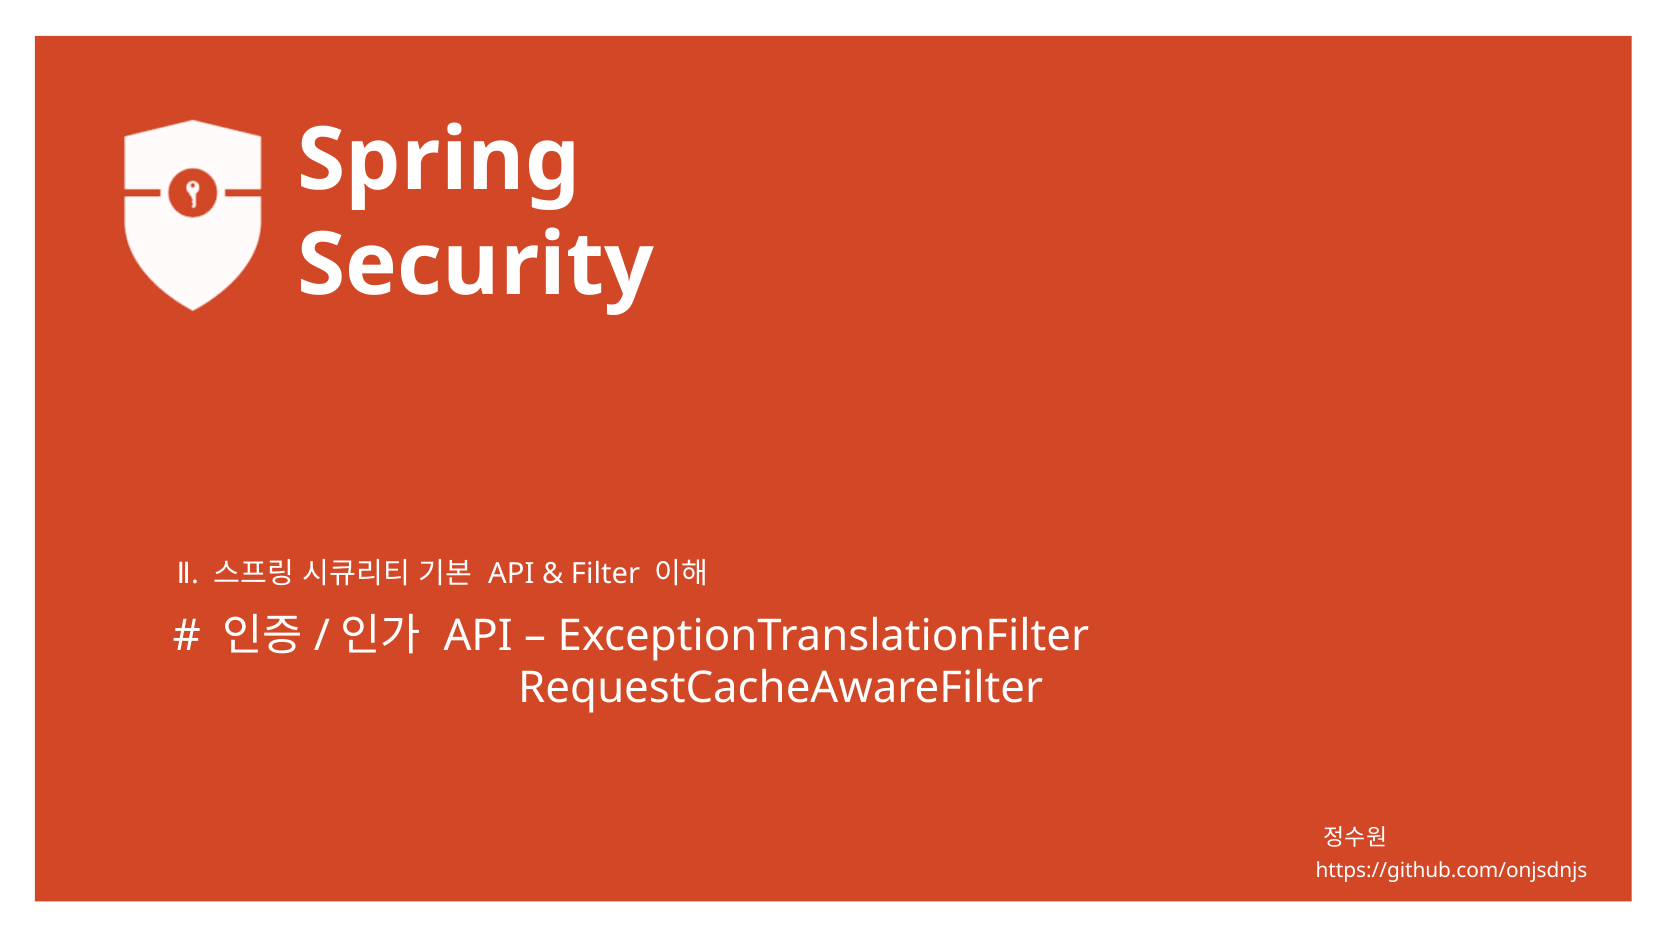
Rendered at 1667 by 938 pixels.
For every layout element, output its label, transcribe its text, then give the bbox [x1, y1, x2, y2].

text_box Ⅱ. 스프링 시큐리티 기본 API & Filter 이해 [161, 546, 732, 597]
picture [63, 85, 324, 346]
text_box # 인증/인가 API – ExceptionTranslationFilter RequestCacheAwareFilter [159, 599, 1197, 731]
